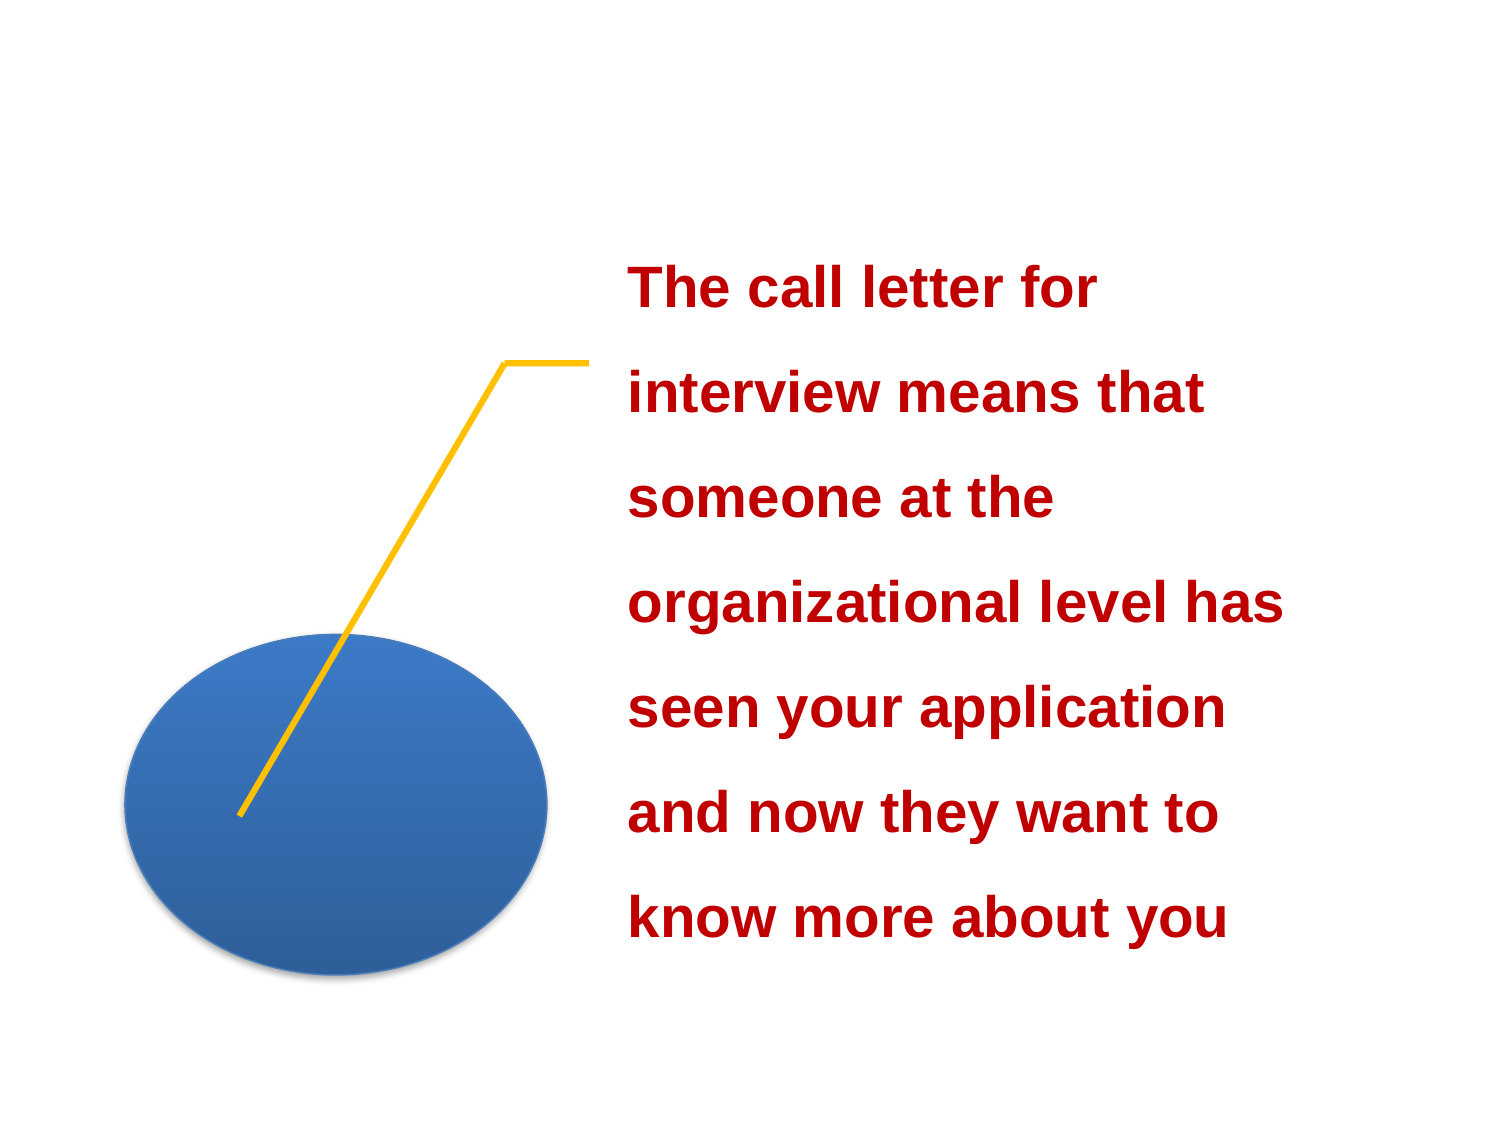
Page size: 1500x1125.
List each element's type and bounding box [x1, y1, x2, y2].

text_box [112, 112, 1388, 1013]
